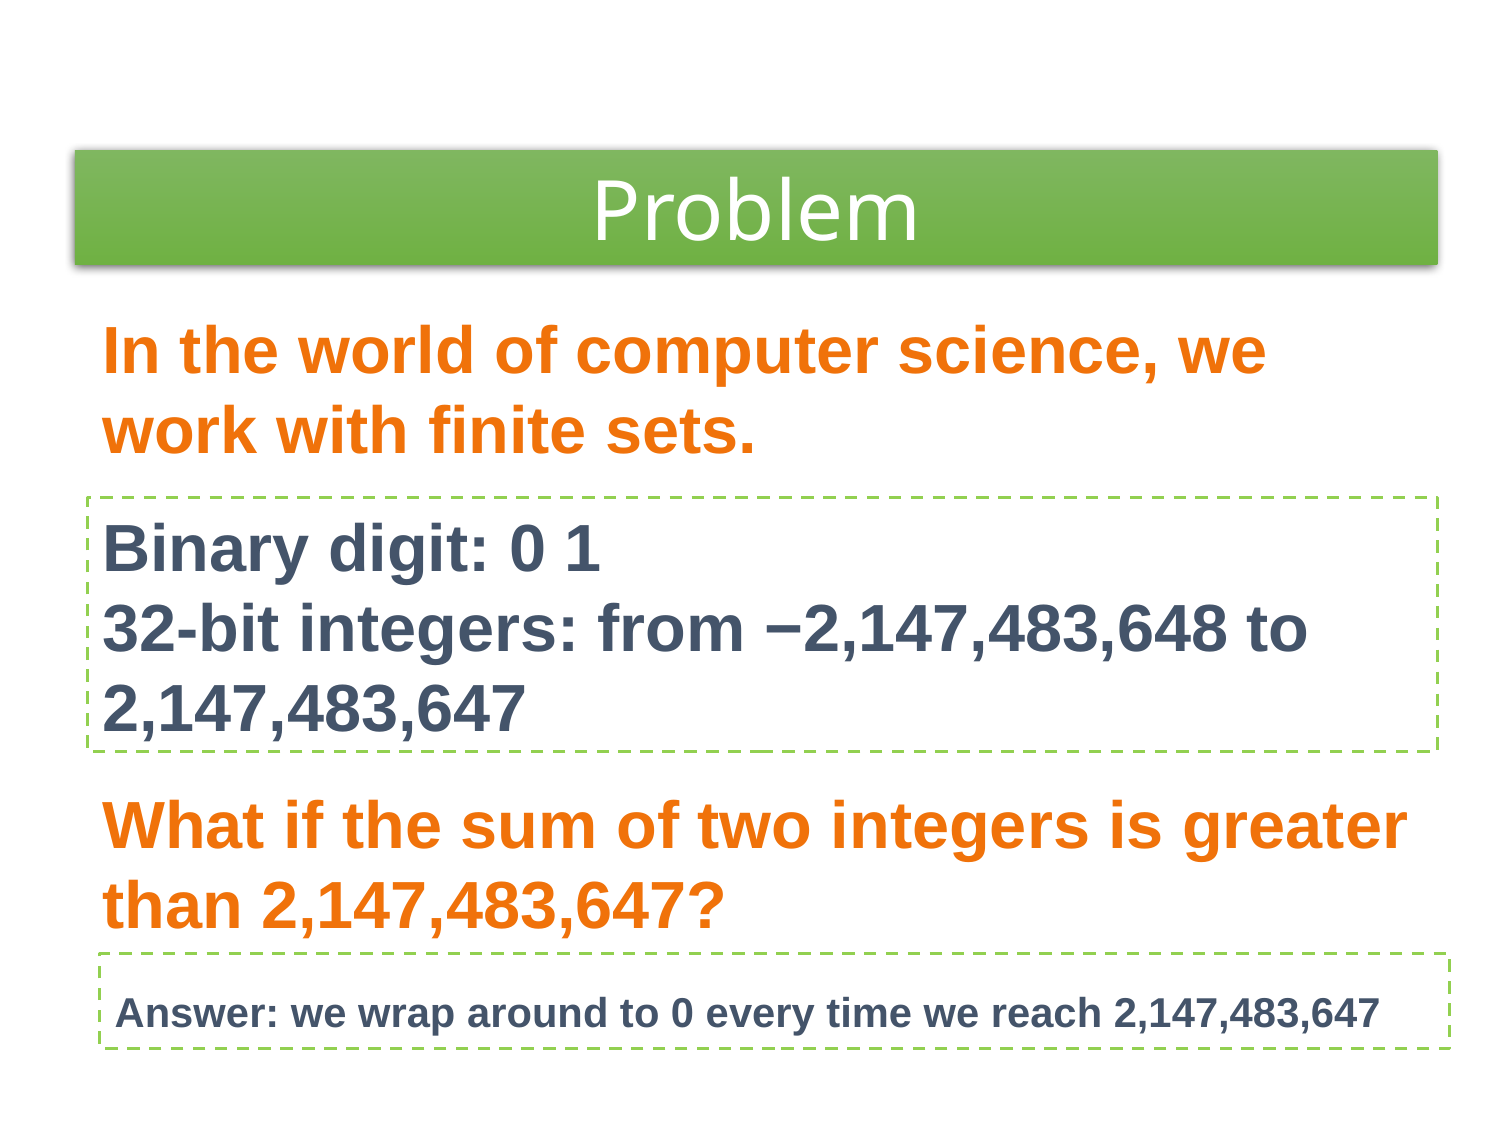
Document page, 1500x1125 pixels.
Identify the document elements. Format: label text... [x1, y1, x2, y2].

text_box What if the sum of two integers is greater than 2,147,483,647? [87, 774, 1438, 950]
text_box In the world of computer science, we work with finite sets. [87, 299, 1438, 475]
text_box Problem [74, 149, 1438, 265]
text_box Binary digit: 0 1 32-bit integers: from −2,147,483,648 to 2,147,483,647 [87, 497, 1438, 752]
text_box Answer: we wrap around to 0 every time we reach 2,147,483,647 [99, 953, 1450, 1049]
